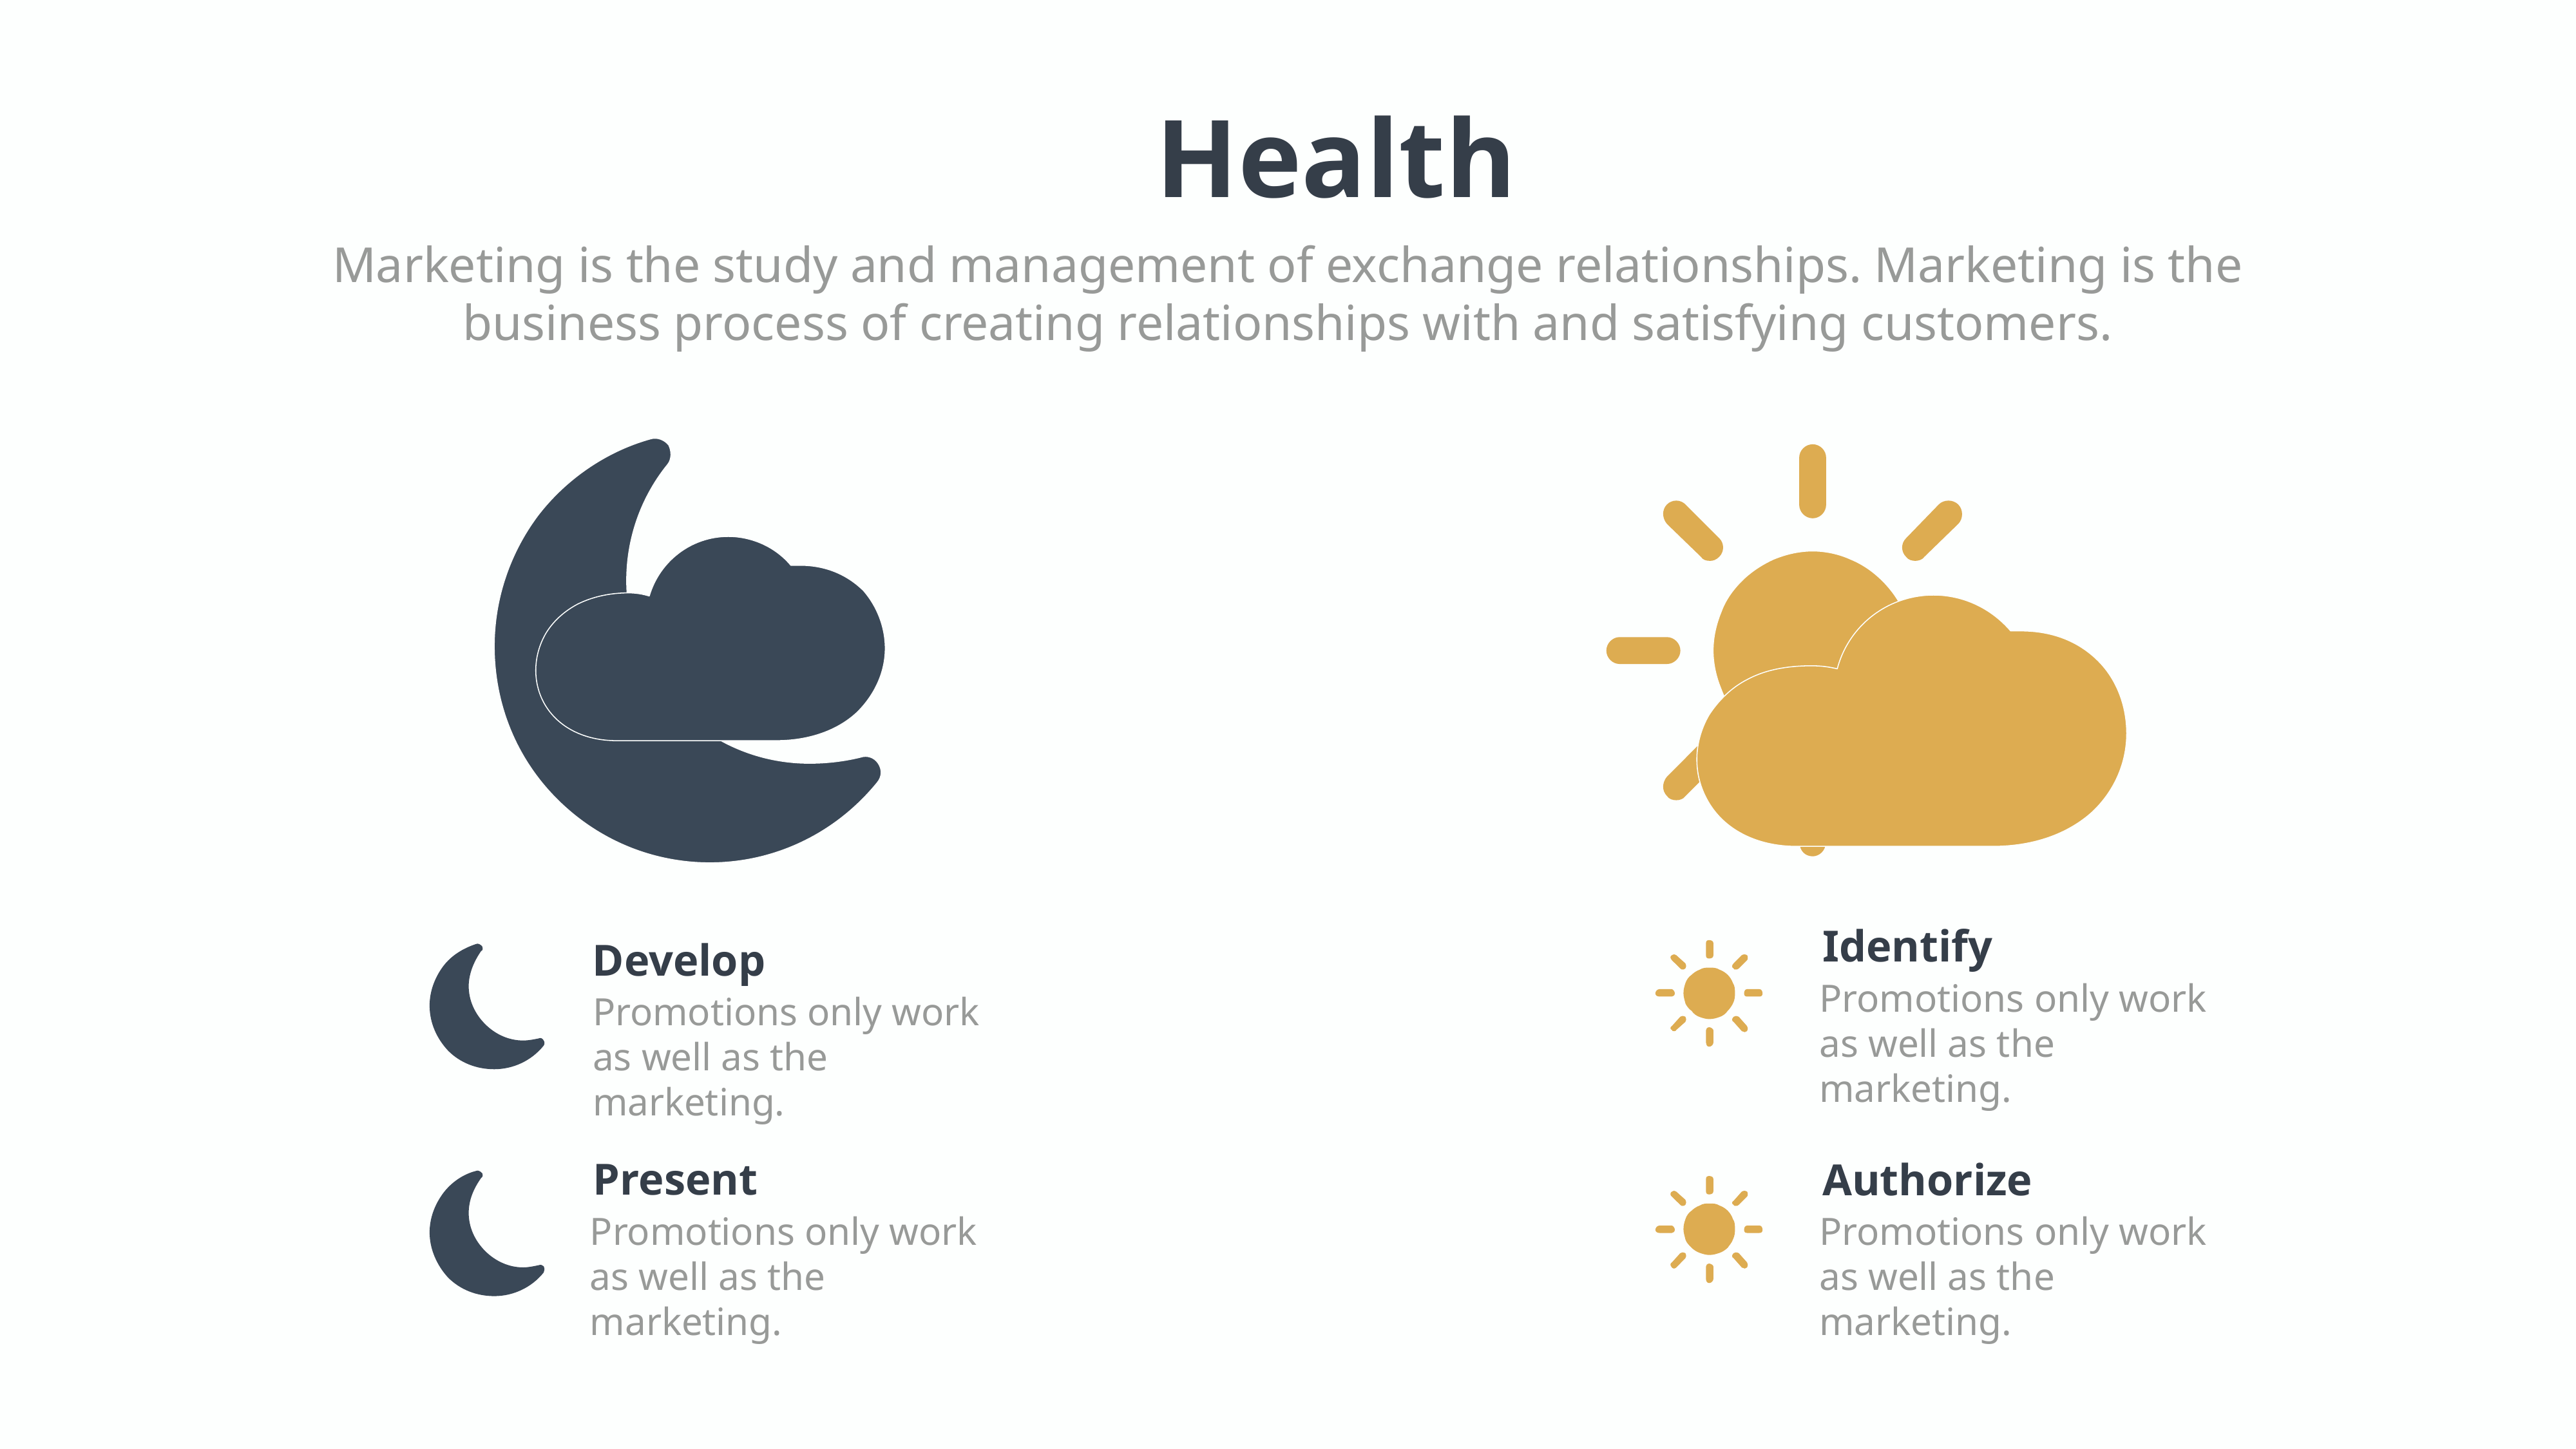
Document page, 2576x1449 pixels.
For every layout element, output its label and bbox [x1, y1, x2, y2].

text_box [1713, 551, 1899, 696]
text_box [1732, 954, 1748, 970]
text_box [1809, 914, 2258, 1071]
text_box [1744, 989, 1763, 997]
text_box [1697, 594, 2127, 847]
text_box [1706, 1176, 1713, 1195]
text_box [1809, 1148, 2258, 1304]
text_box [1670, 1191, 1686, 1206]
text_box [1655, 989, 1675, 997]
text_box [1744, 1226, 1763, 1233]
text_box [1902, 500, 1962, 561]
text_box [1683, 1203, 1735, 1255]
text_box [1683, 967, 1735, 1019]
text_box [1606, 637, 1681, 665]
text_box [1732, 1252, 1748, 1269]
text_box [1663, 500, 1723, 561]
text_box [1799, 847, 1826, 857]
text_box [535, 536, 886, 741]
text_box [429, 943, 545, 1070]
text_box [583, 928, 1031, 1084]
text_box [1732, 1016, 1748, 1032]
text_box [1732, 1191, 1748, 1206]
text_box [494, 438, 881, 863]
text_box [1706, 1264, 1713, 1283]
text_box [1670, 954, 1686, 970]
text_box [281, 85, 2295, 356]
text_box [1670, 1016, 1686, 1032]
text_box [1655, 1226, 1675, 1233]
text_box [1706, 940, 1713, 959]
text_box [1670, 1252, 1686, 1269]
text_box [1663, 746, 1699, 800]
text_box [1799, 444, 1826, 518]
text_box [429, 1170, 545, 1296]
text_box [1706, 1027, 1713, 1047]
text_box [580, 1147, 1028, 1304]
